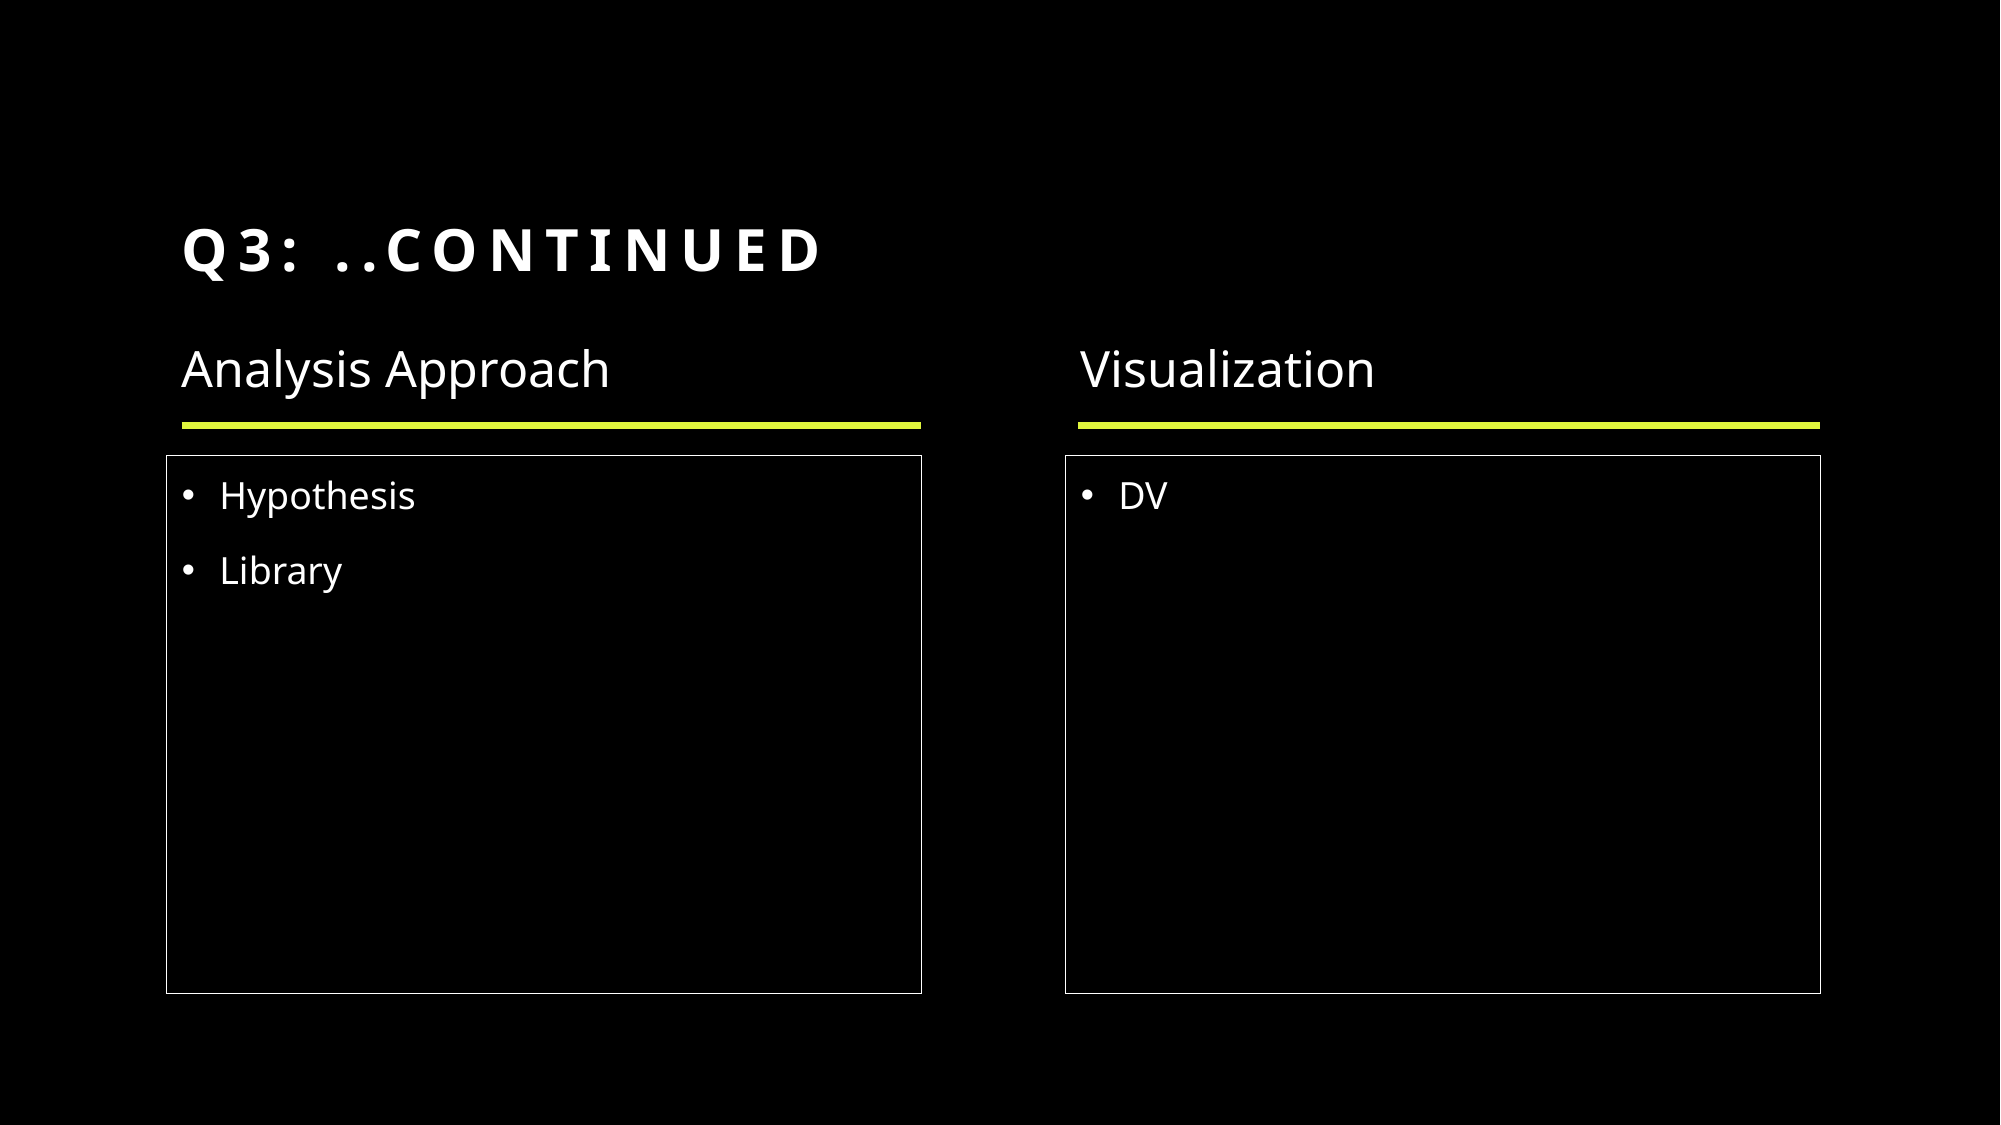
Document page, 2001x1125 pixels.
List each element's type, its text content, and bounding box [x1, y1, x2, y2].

title Q3: ..Continued [166, 98, 1821, 291]
list Visualization [1065, 295, 1821, 405]
list Hypothesis Library [166, 455, 922, 994]
list Analysis Approach [166, 295, 922, 405]
list DV [1065, 455, 1821, 994]
